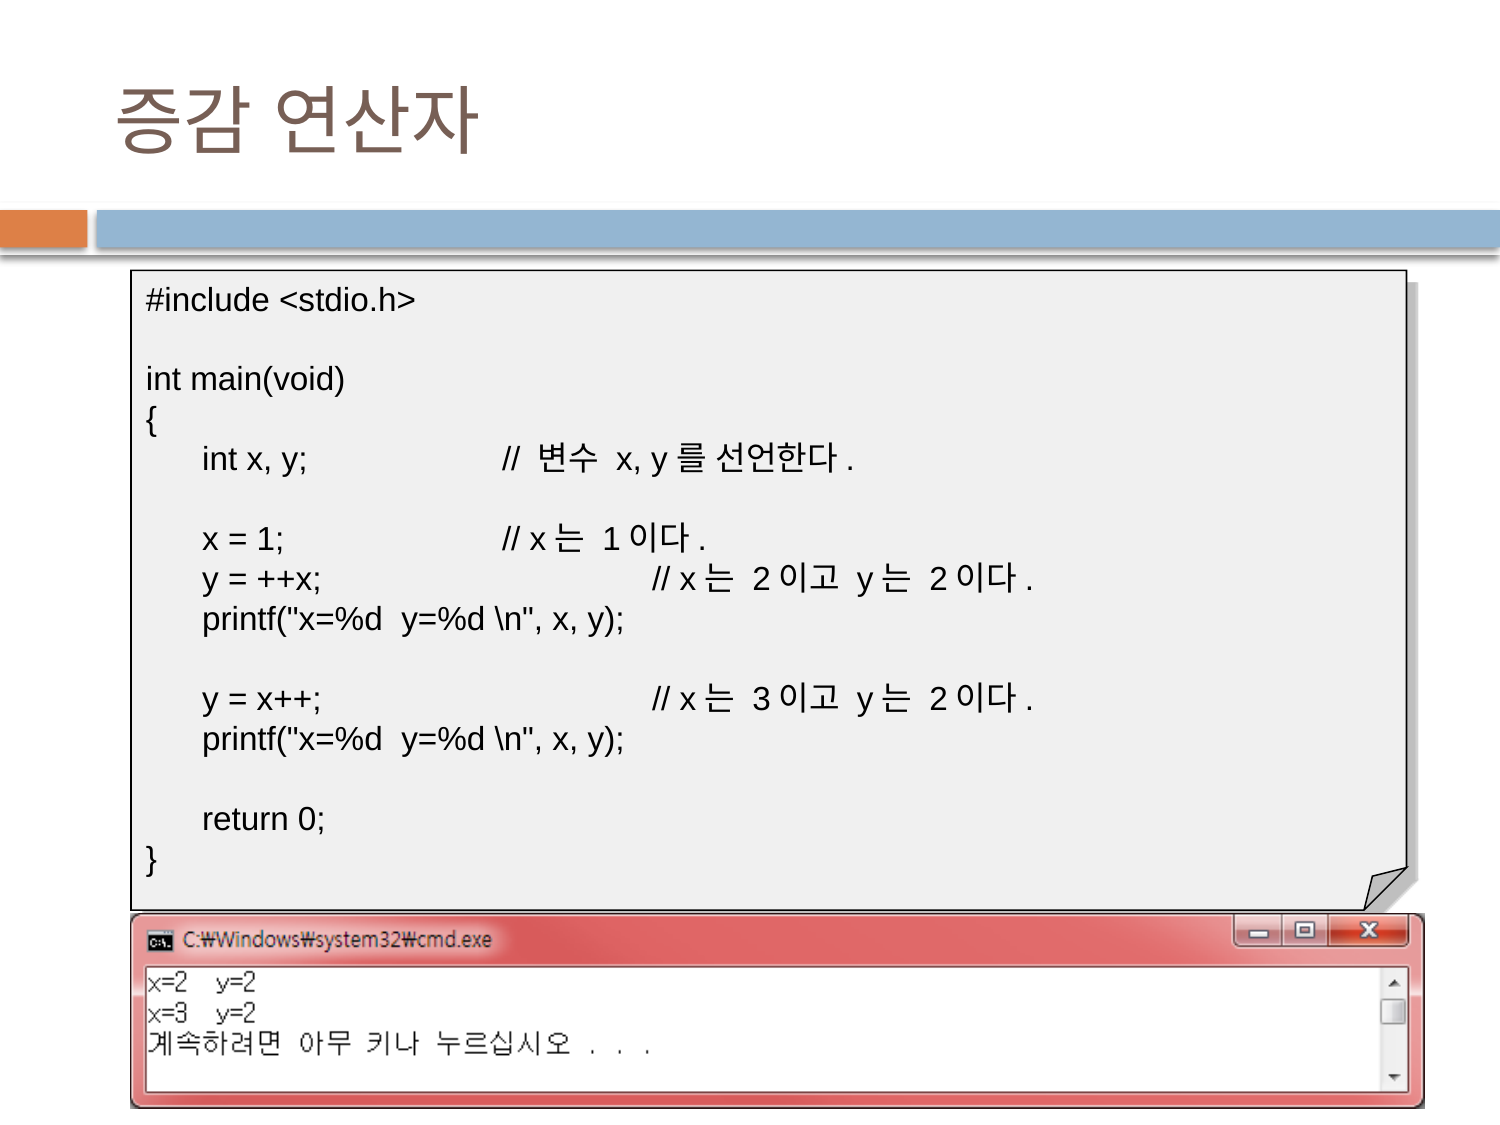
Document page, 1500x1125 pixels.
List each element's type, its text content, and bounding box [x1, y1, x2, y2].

picture [130, 913, 1425, 1110]
text_box #include <stdio.h> int main(void) { int x, y; // 변수 x, y를 선언한다. x = 1; // x는 1이다. y = ++x; // x는 2이고 y는 2이다. printf("x=%d y=%d \n", x, y); y = x++; // x는 3이고 y는 2이다. printf("x=%d y=%d \n", x, y); return 0; } [130, 270, 1407, 911]
title 증감 연산자 [99, 37, 1438, 200]
